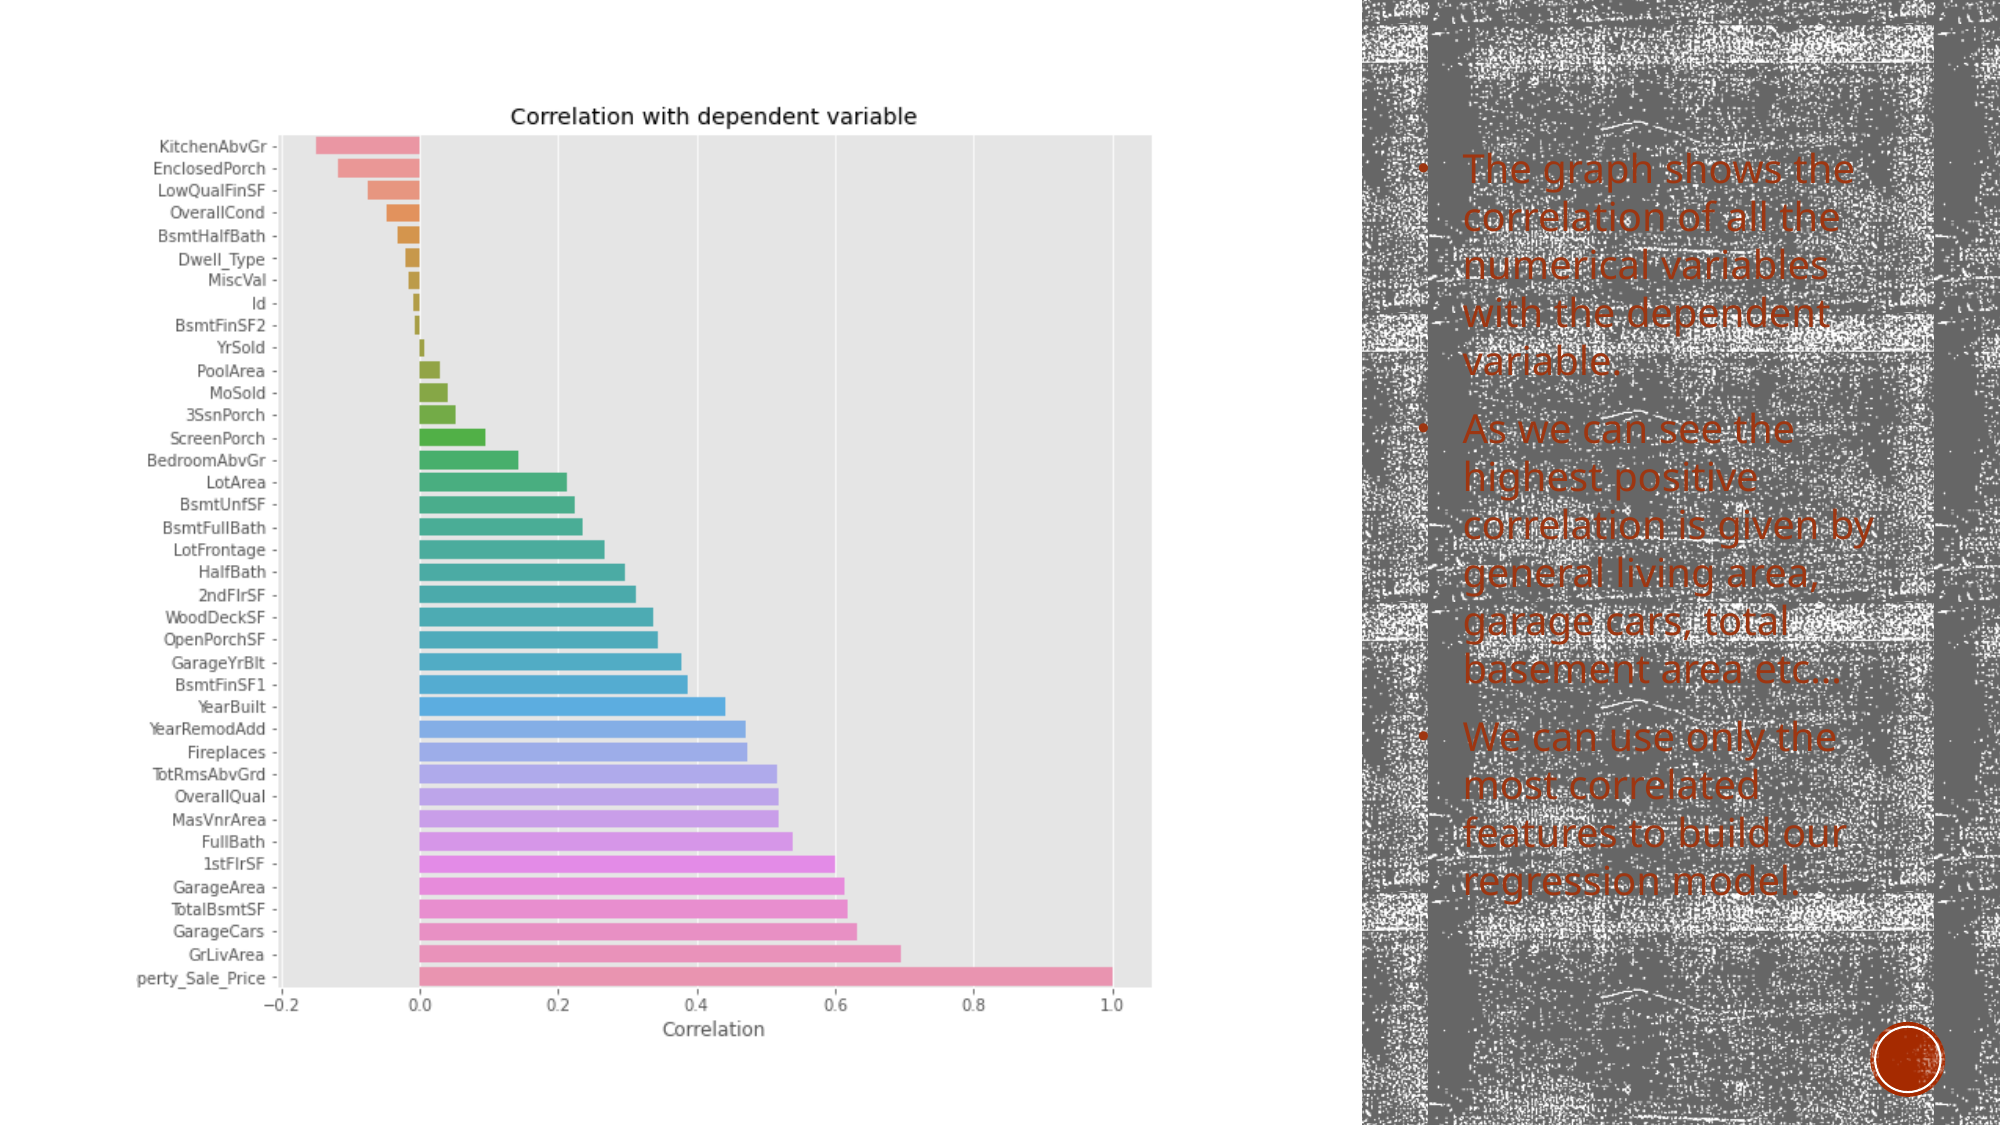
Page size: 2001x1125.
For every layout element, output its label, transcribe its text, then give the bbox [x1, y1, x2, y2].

list The graph shows the correlation of all the numerical variables with the dependent variable. As we can see the highest positive correlation is given by general living area, garage cars, total basement area etc… We can use only the most correlated features to build our regression model. [1402, 136, 1928, 917]
picture [136, 0, 1265, 1125]
